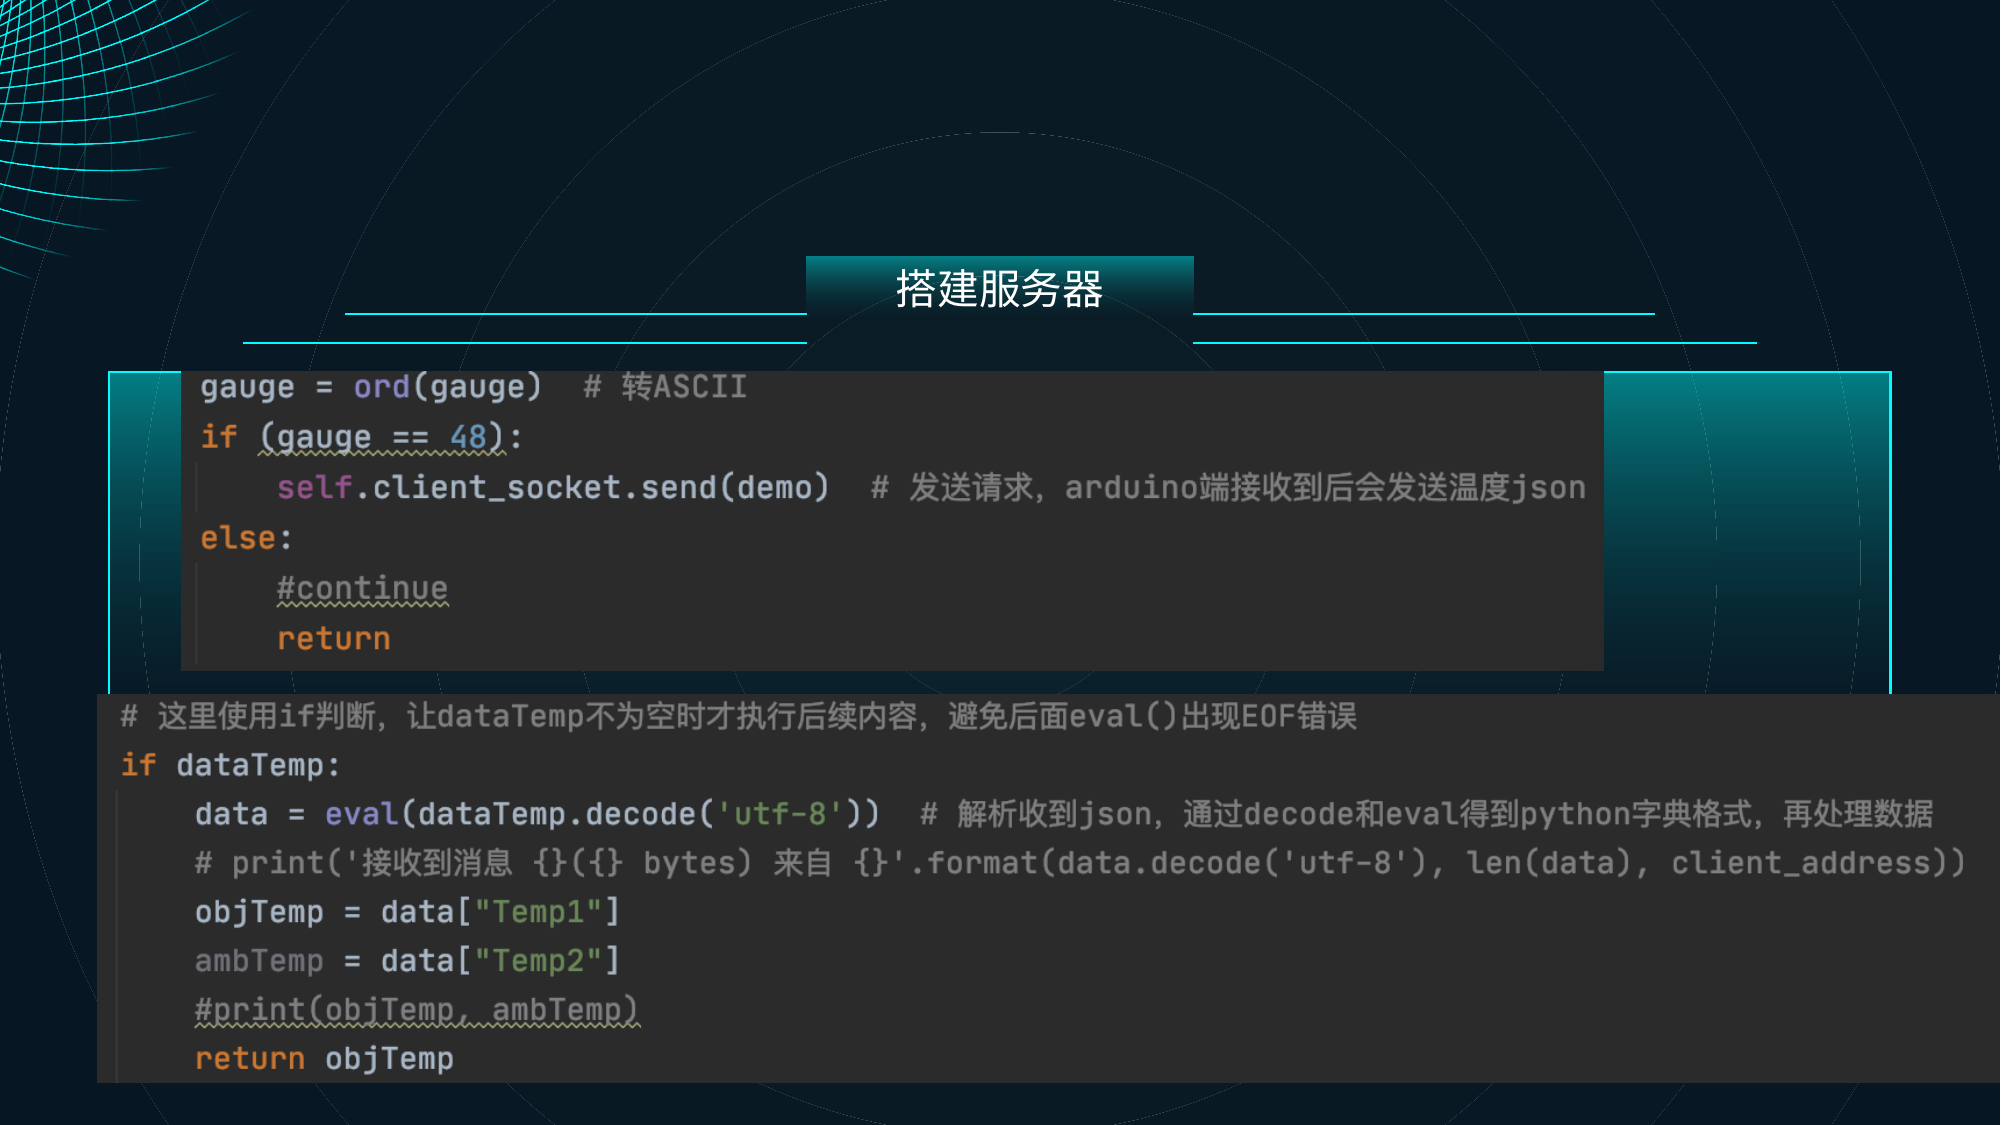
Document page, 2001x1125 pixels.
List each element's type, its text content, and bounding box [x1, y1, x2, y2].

text_box [108, 371, 1892, 694]
picture [97, 694, 2000, 1083]
picture [181, 371, 1604, 671]
text_box 搭建服务器 [756, 255, 1244, 321]
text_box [1193, 313, 1758, 343]
text_box [806, 321, 1194, 371]
picture [0, 0, 267, 326]
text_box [242, 313, 807, 343]
